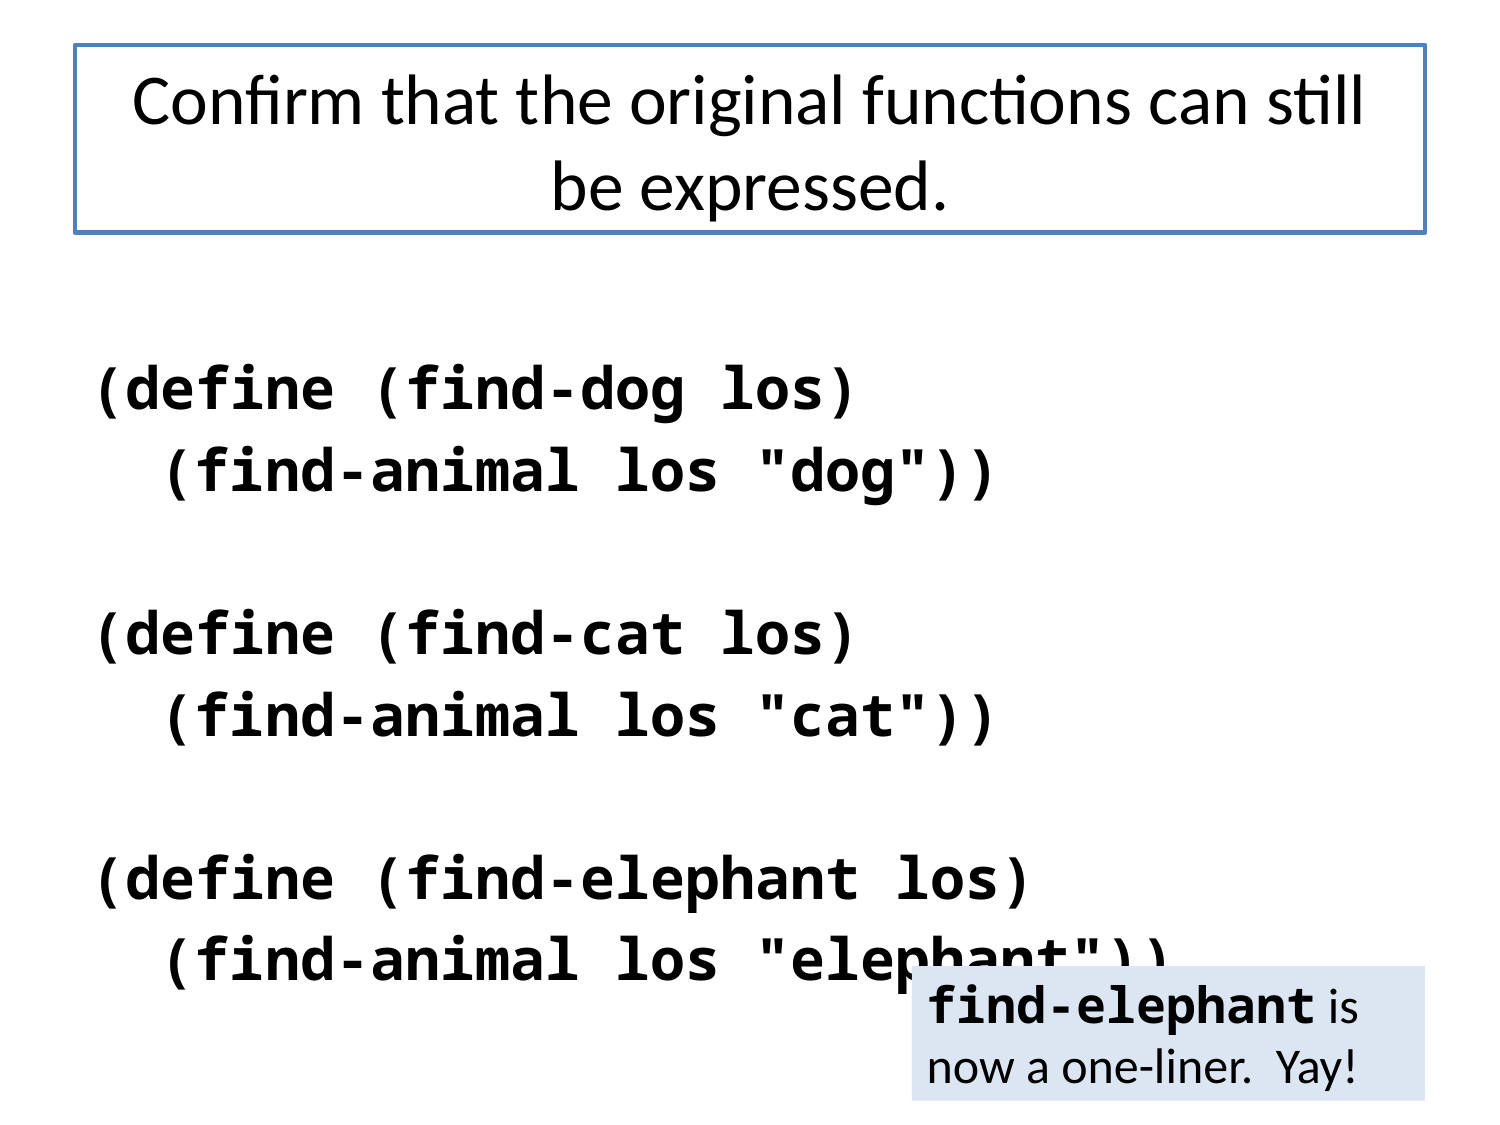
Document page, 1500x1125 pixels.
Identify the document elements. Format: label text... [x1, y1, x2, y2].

list (define (find-dog los) (find-animal los "dog")) (define (find-cat los) (find-animal los "cat")) (define (find-elephant los) (find-animal los "elephant")) [75, 262, 1425, 1005]
text_box find-elephant is now a one-liner. Yay! [911, 966, 1425, 1101]
title Confirm that the original functions can still be expressed. [73, 43, 1427, 235]
